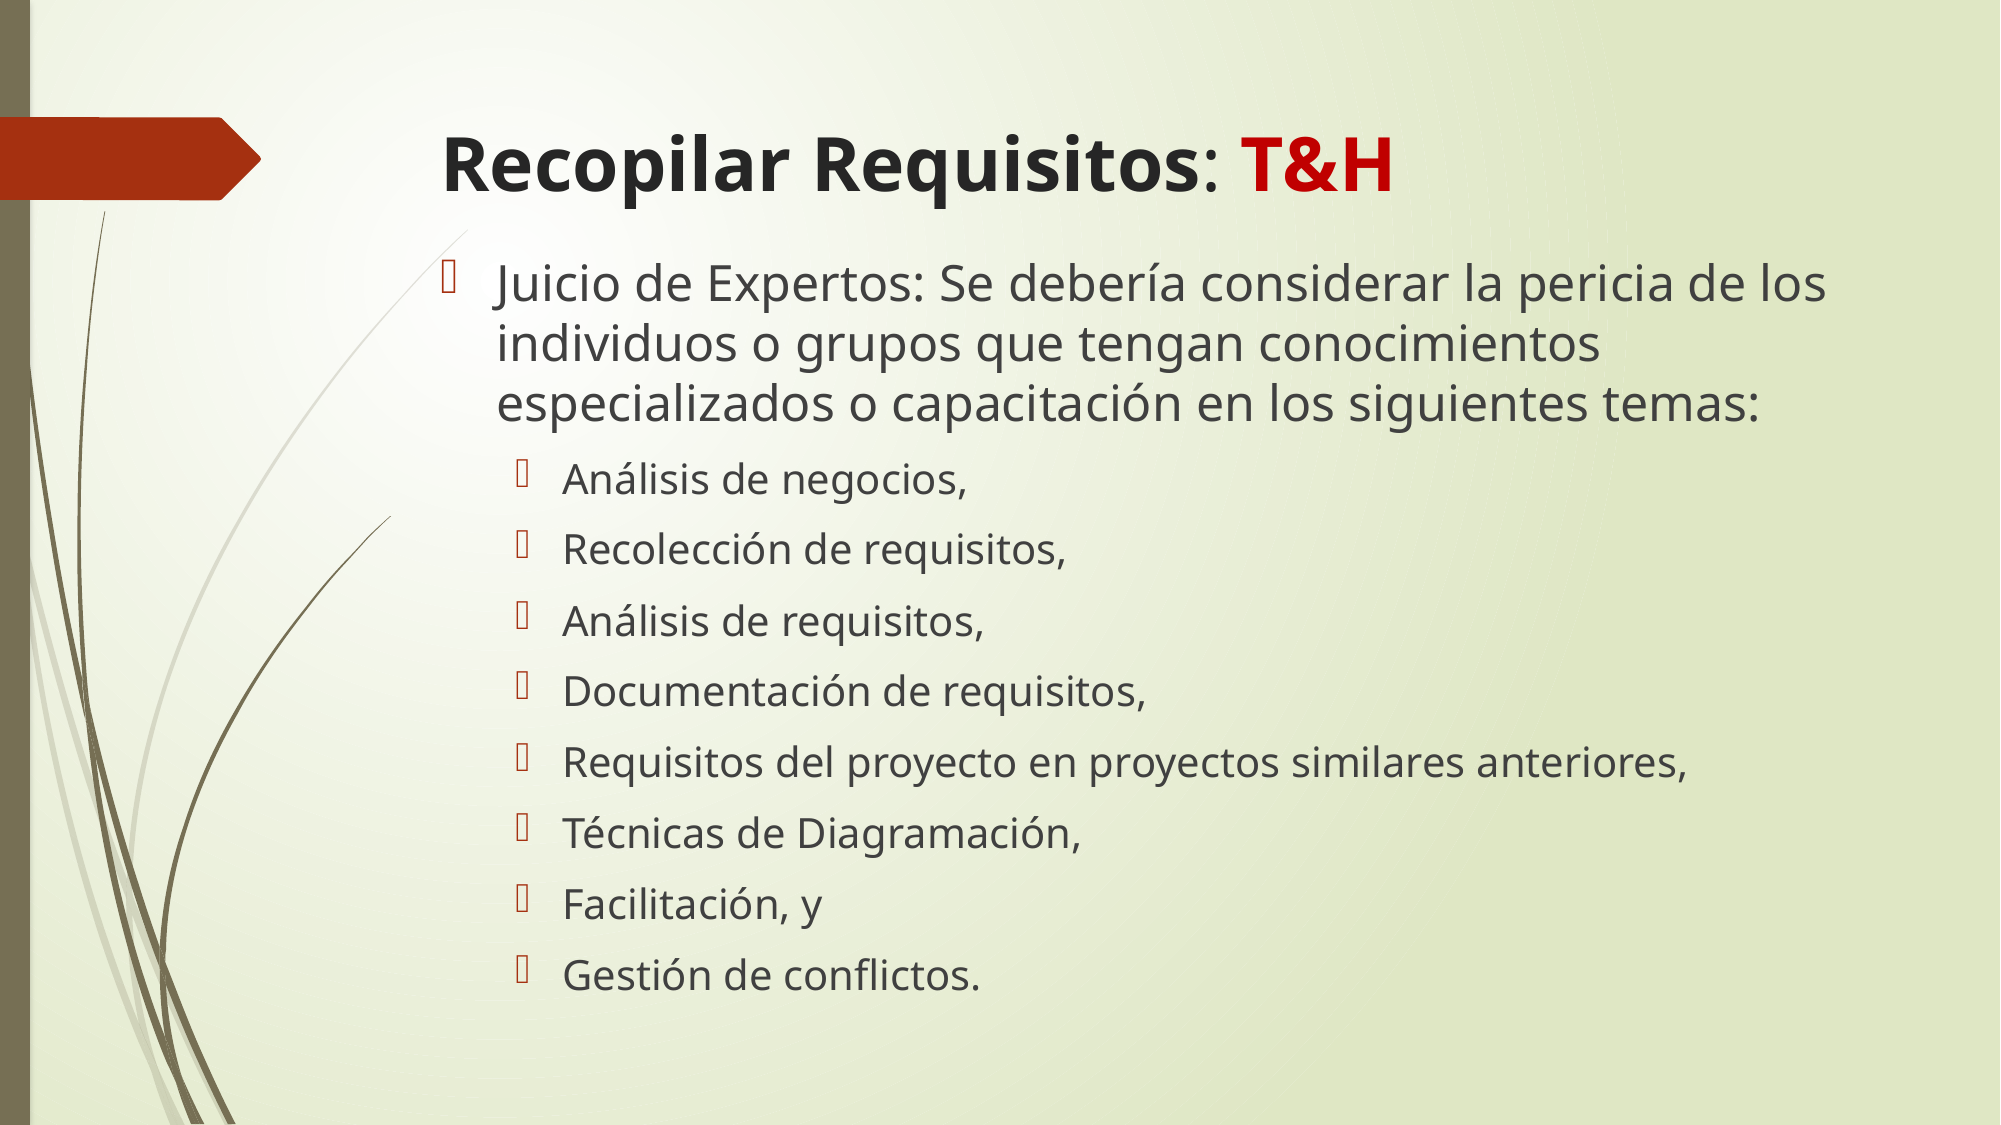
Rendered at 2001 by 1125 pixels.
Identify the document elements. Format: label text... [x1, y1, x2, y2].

list Juicio de Expertos: Se debería considerar la pericia de los individuos o grupos que tengan conocimientos especializados o capacitación en los siguientes temas: Análisis de negocios, Recolección de requisitos, Análisis de requisitos, Documentación de requisitos, Requisitos del proyecto en proyectos similares anteriores, Técnicas de Diagramación, Facilitación, y Gestión de conflictos. [425, 244, 1888, 864]
title Recopilar Requisitos: T&H [425, 109, 1888, 244]
